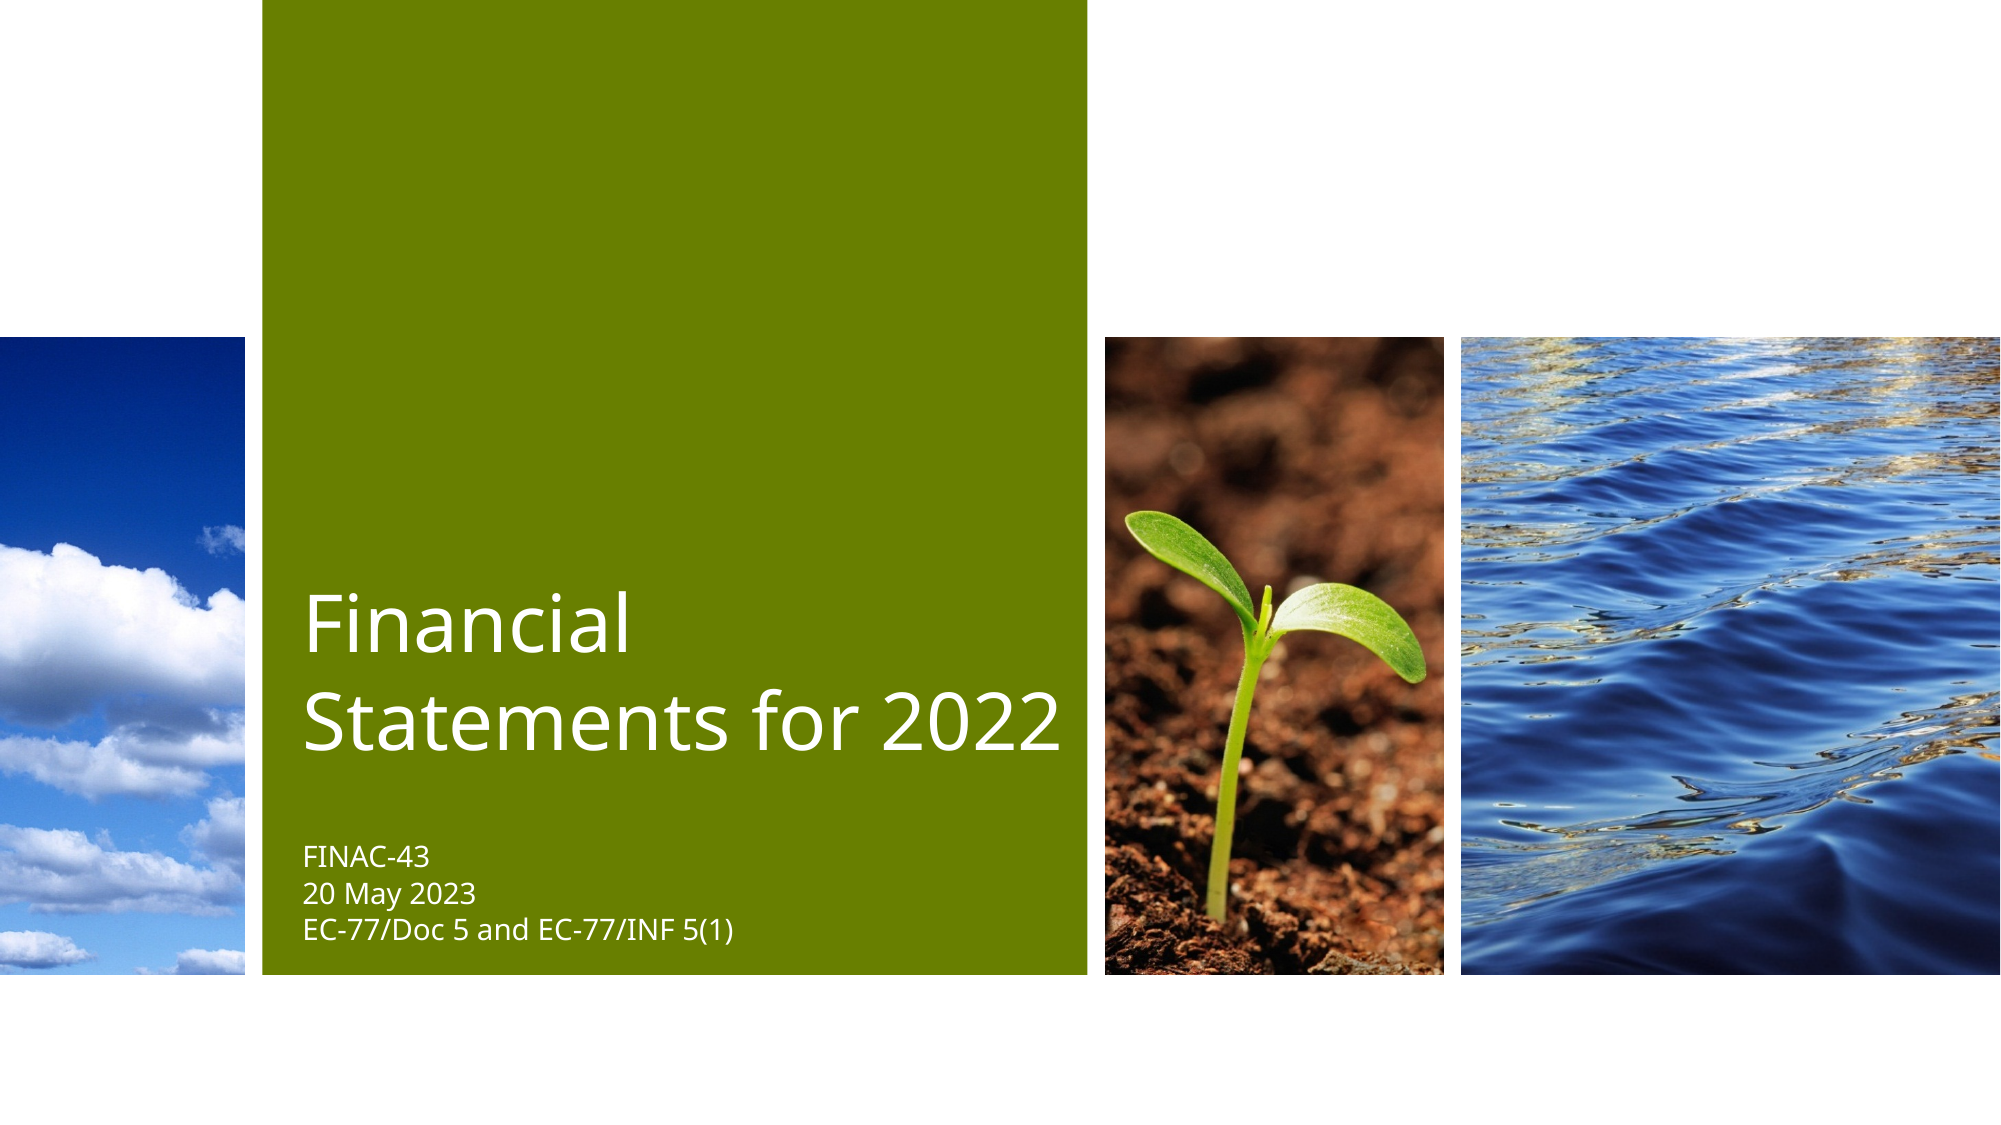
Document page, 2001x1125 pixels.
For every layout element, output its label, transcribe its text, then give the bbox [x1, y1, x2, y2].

picture [1105, 337, 1444, 975]
picture [1461, 337, 2001, 975]
picture [0, 337, 245, 975]
title Financial Statements for 2022 [287, 495, 1083, 831]
subtitle FINAC-43 20 May 2023 EC-77/Doc 5 and EC-77/INF 5(1) [287, 831, 1083, 957]
